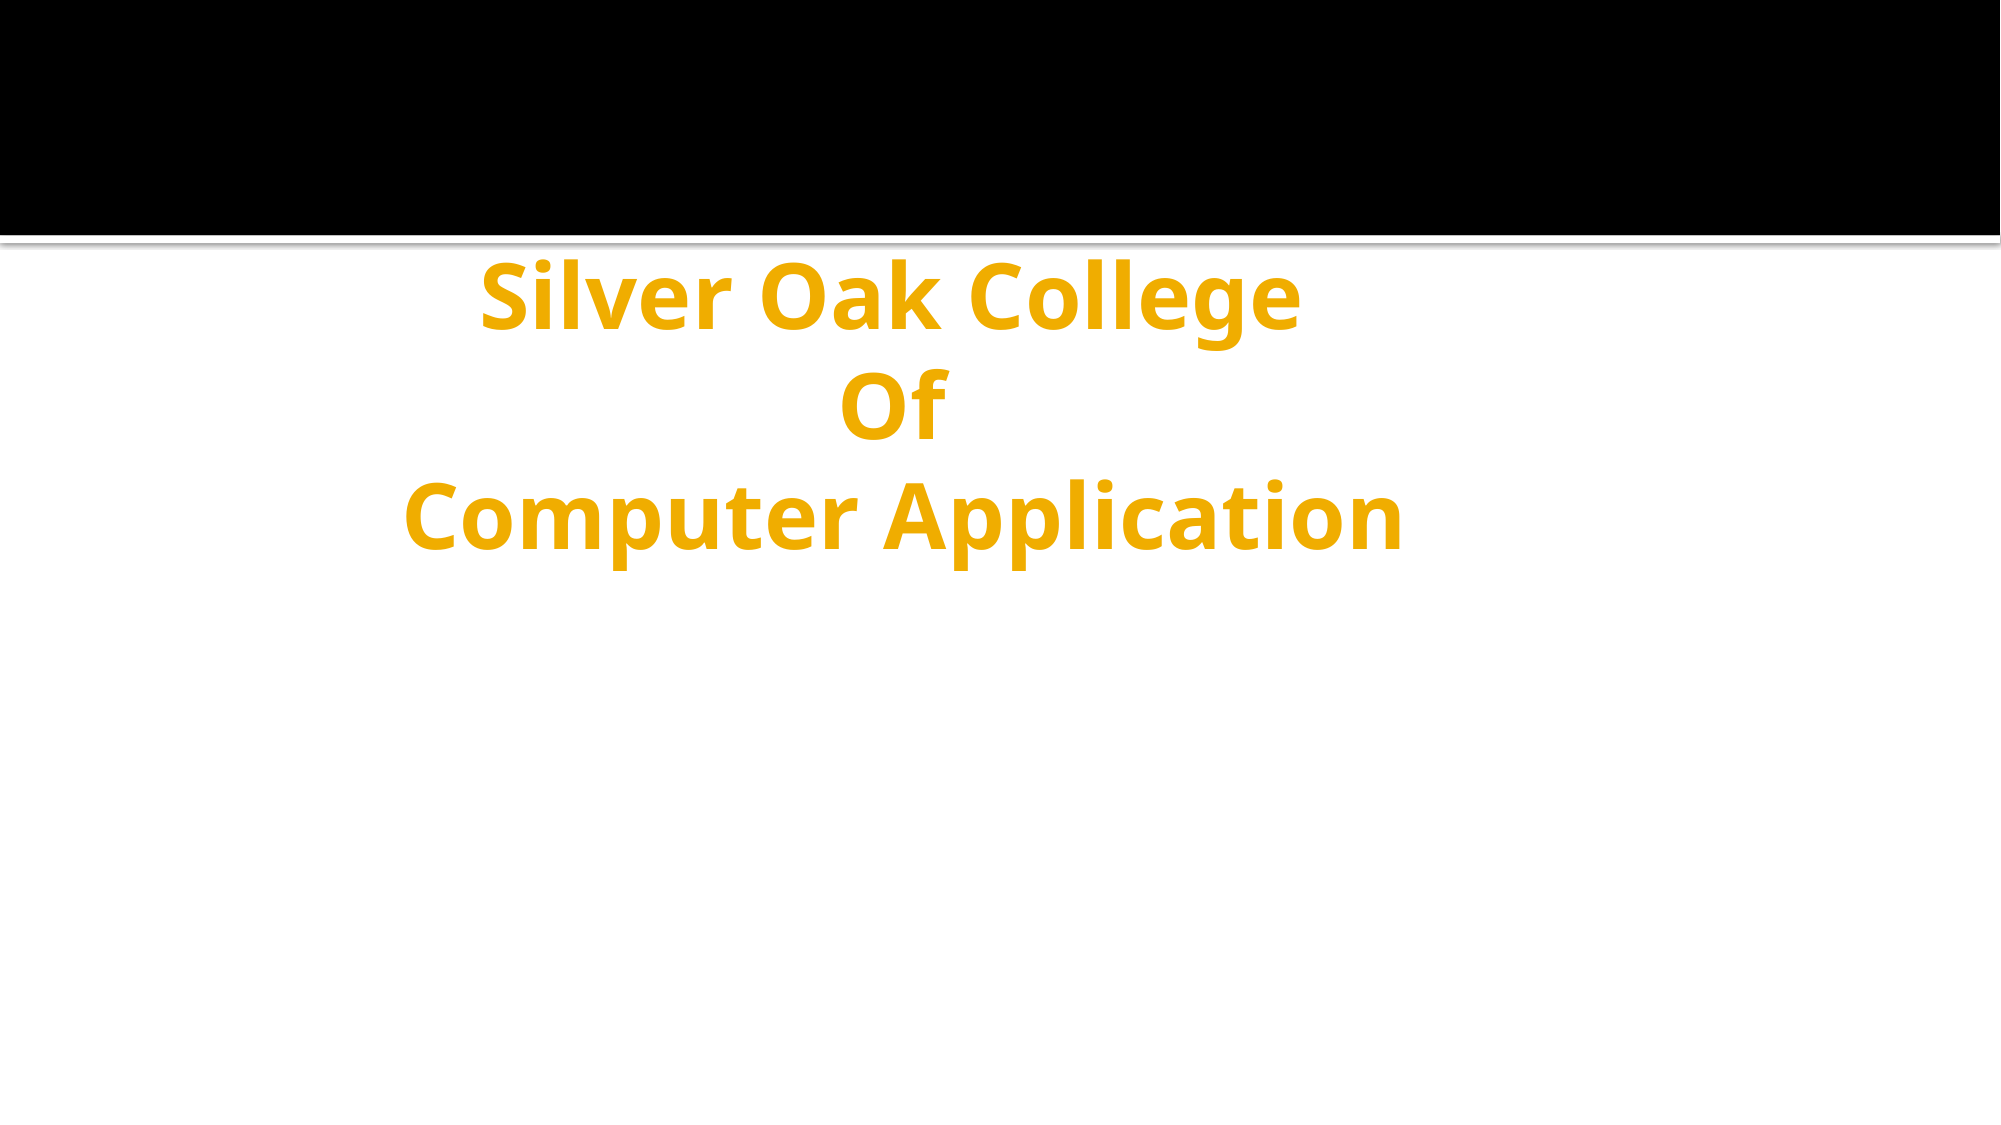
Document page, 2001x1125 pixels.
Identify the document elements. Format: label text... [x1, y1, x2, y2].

title Silver Oak College Of Computer Application [118, 217, 1683, 588]
